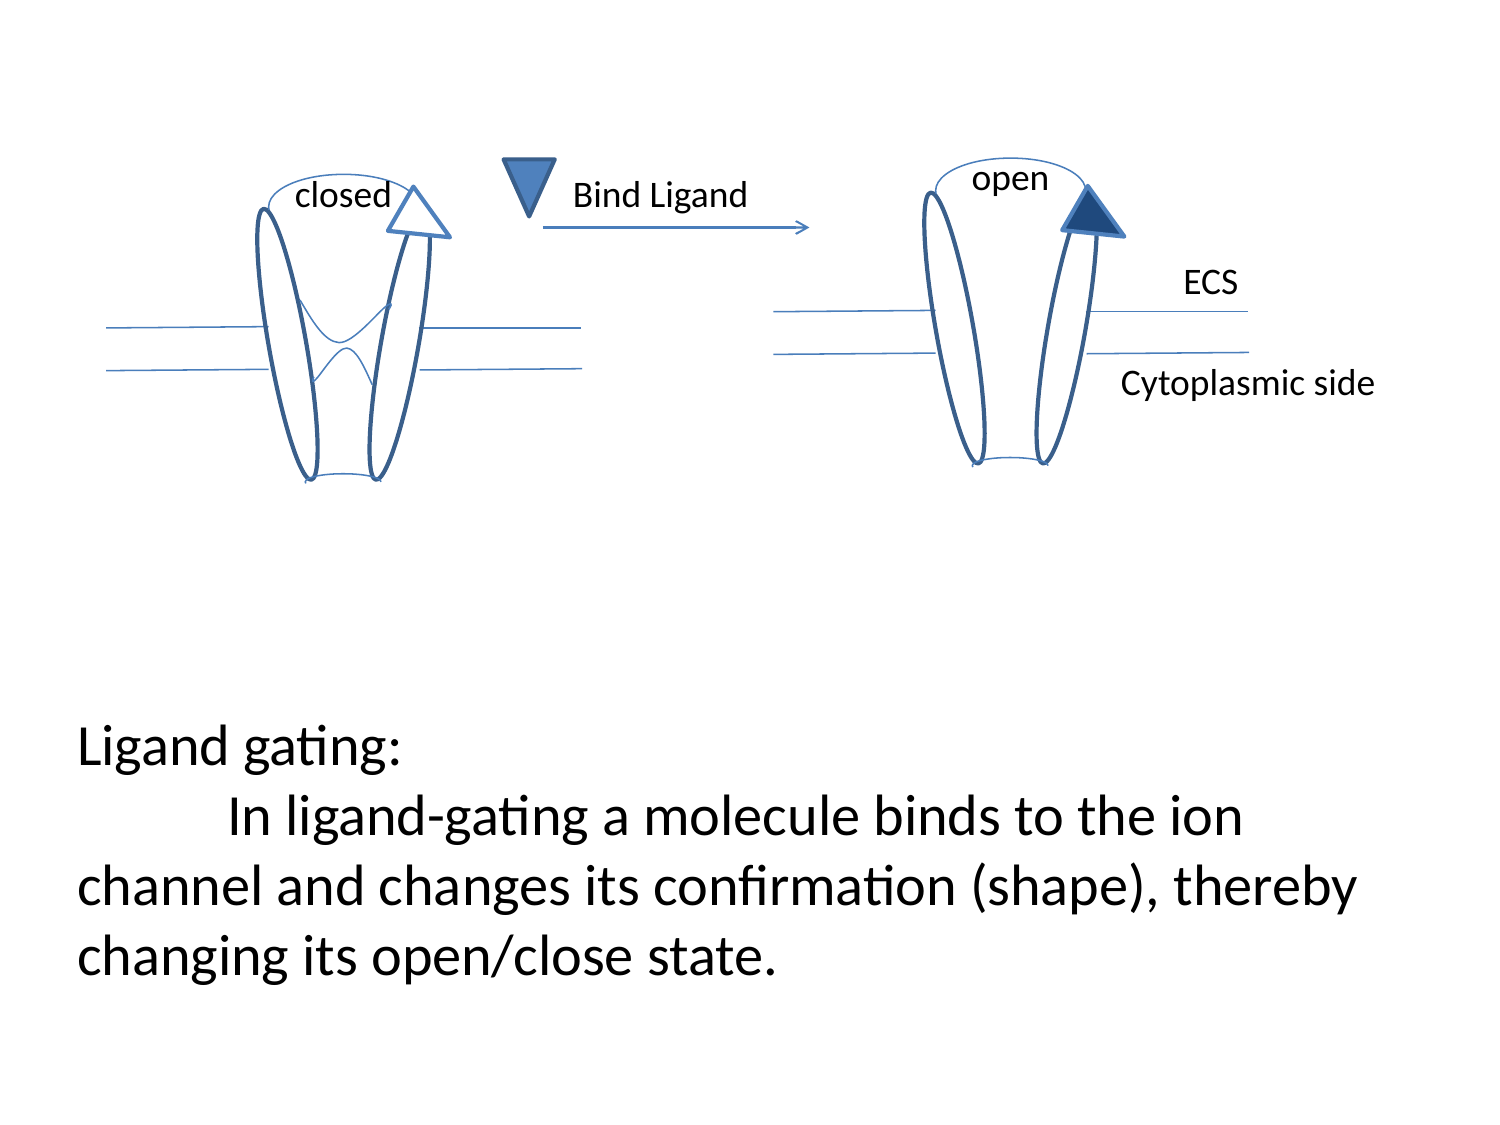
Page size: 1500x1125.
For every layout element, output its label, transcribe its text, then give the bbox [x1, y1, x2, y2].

text_box Ligand gating: In ligand-gating a molecule binds to the ion channel and changes its confirmation (shape), thereby changing its open/close state. [62, 699, 1425, 995]
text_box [105, 157, 1393, 491]
